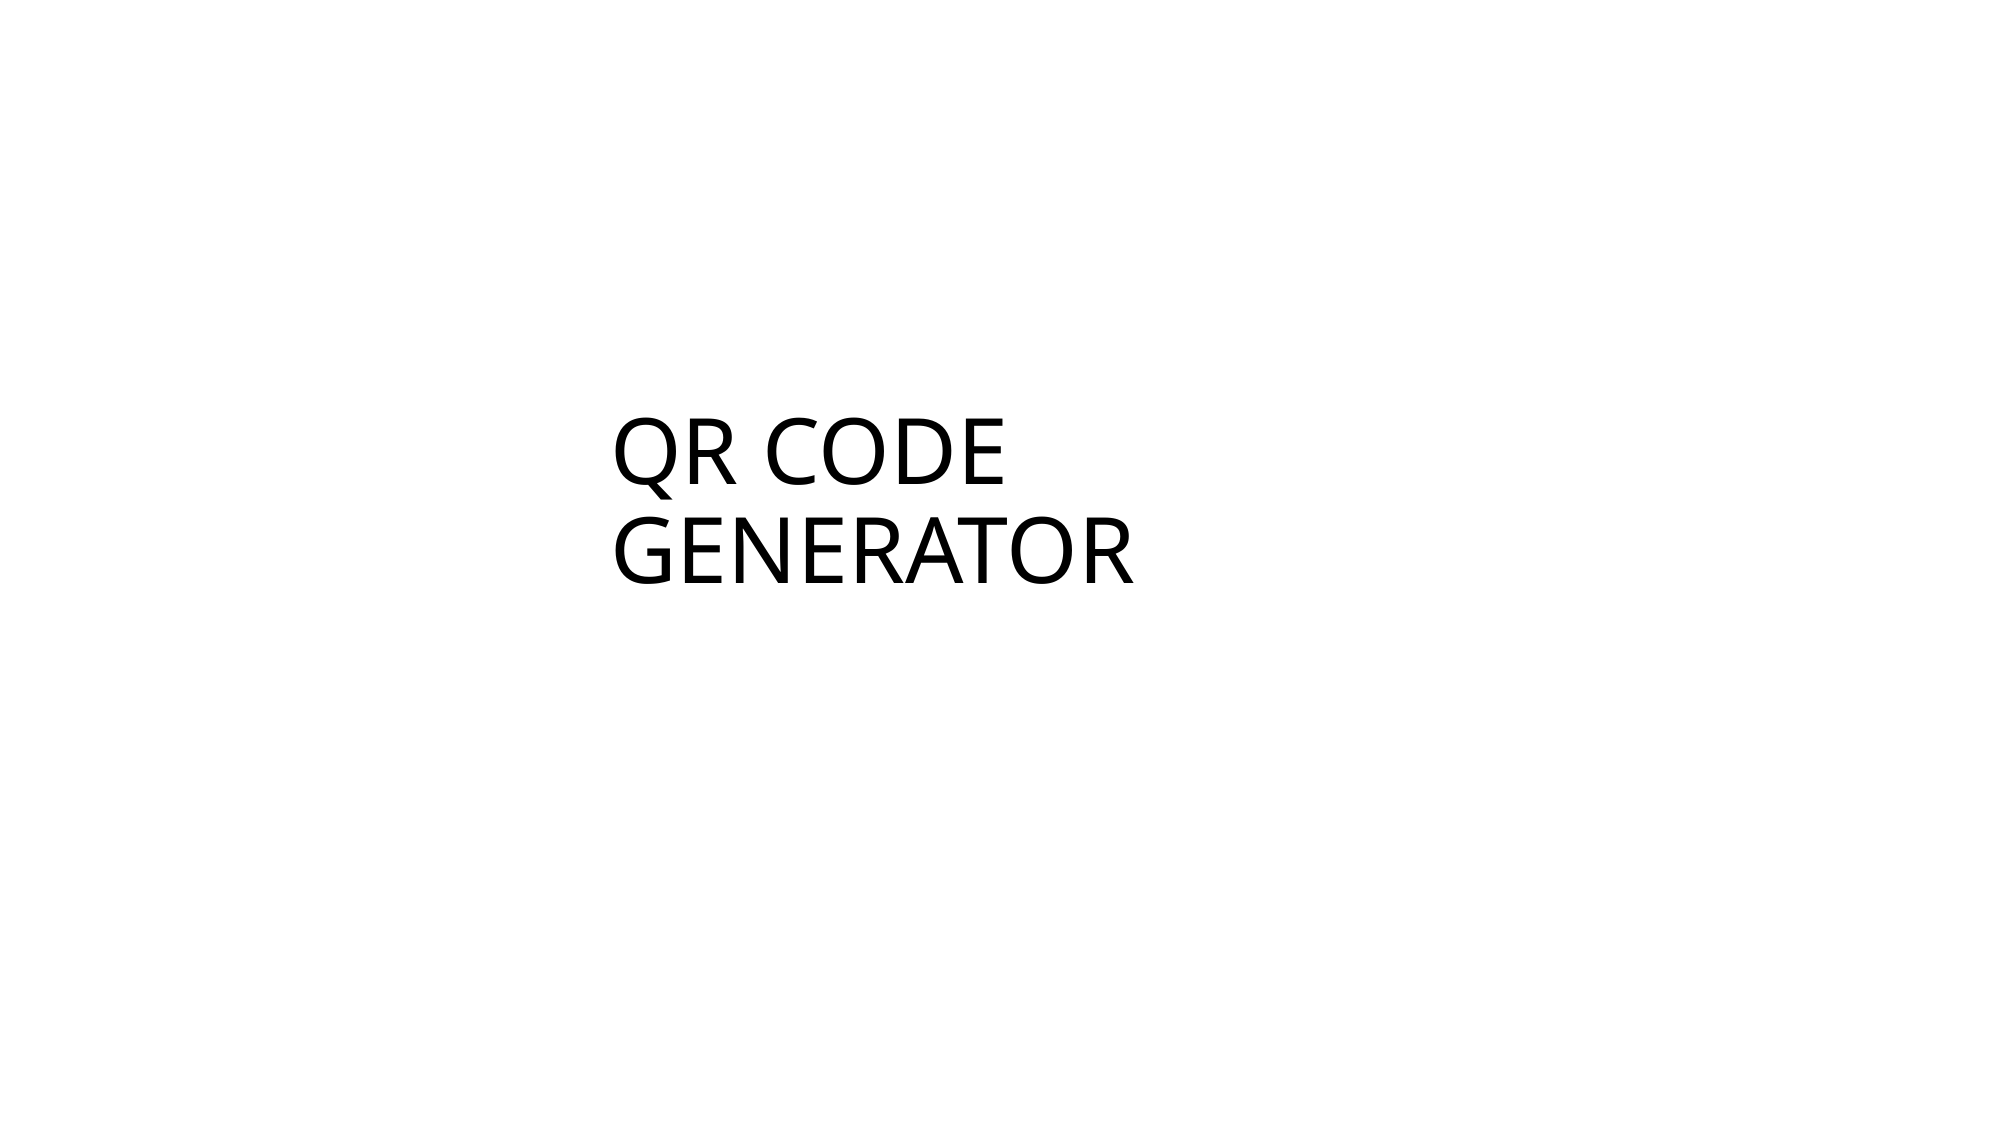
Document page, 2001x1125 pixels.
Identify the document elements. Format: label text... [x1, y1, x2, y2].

title QR CODE GENERATOR [595, 395, 1484, 613]
